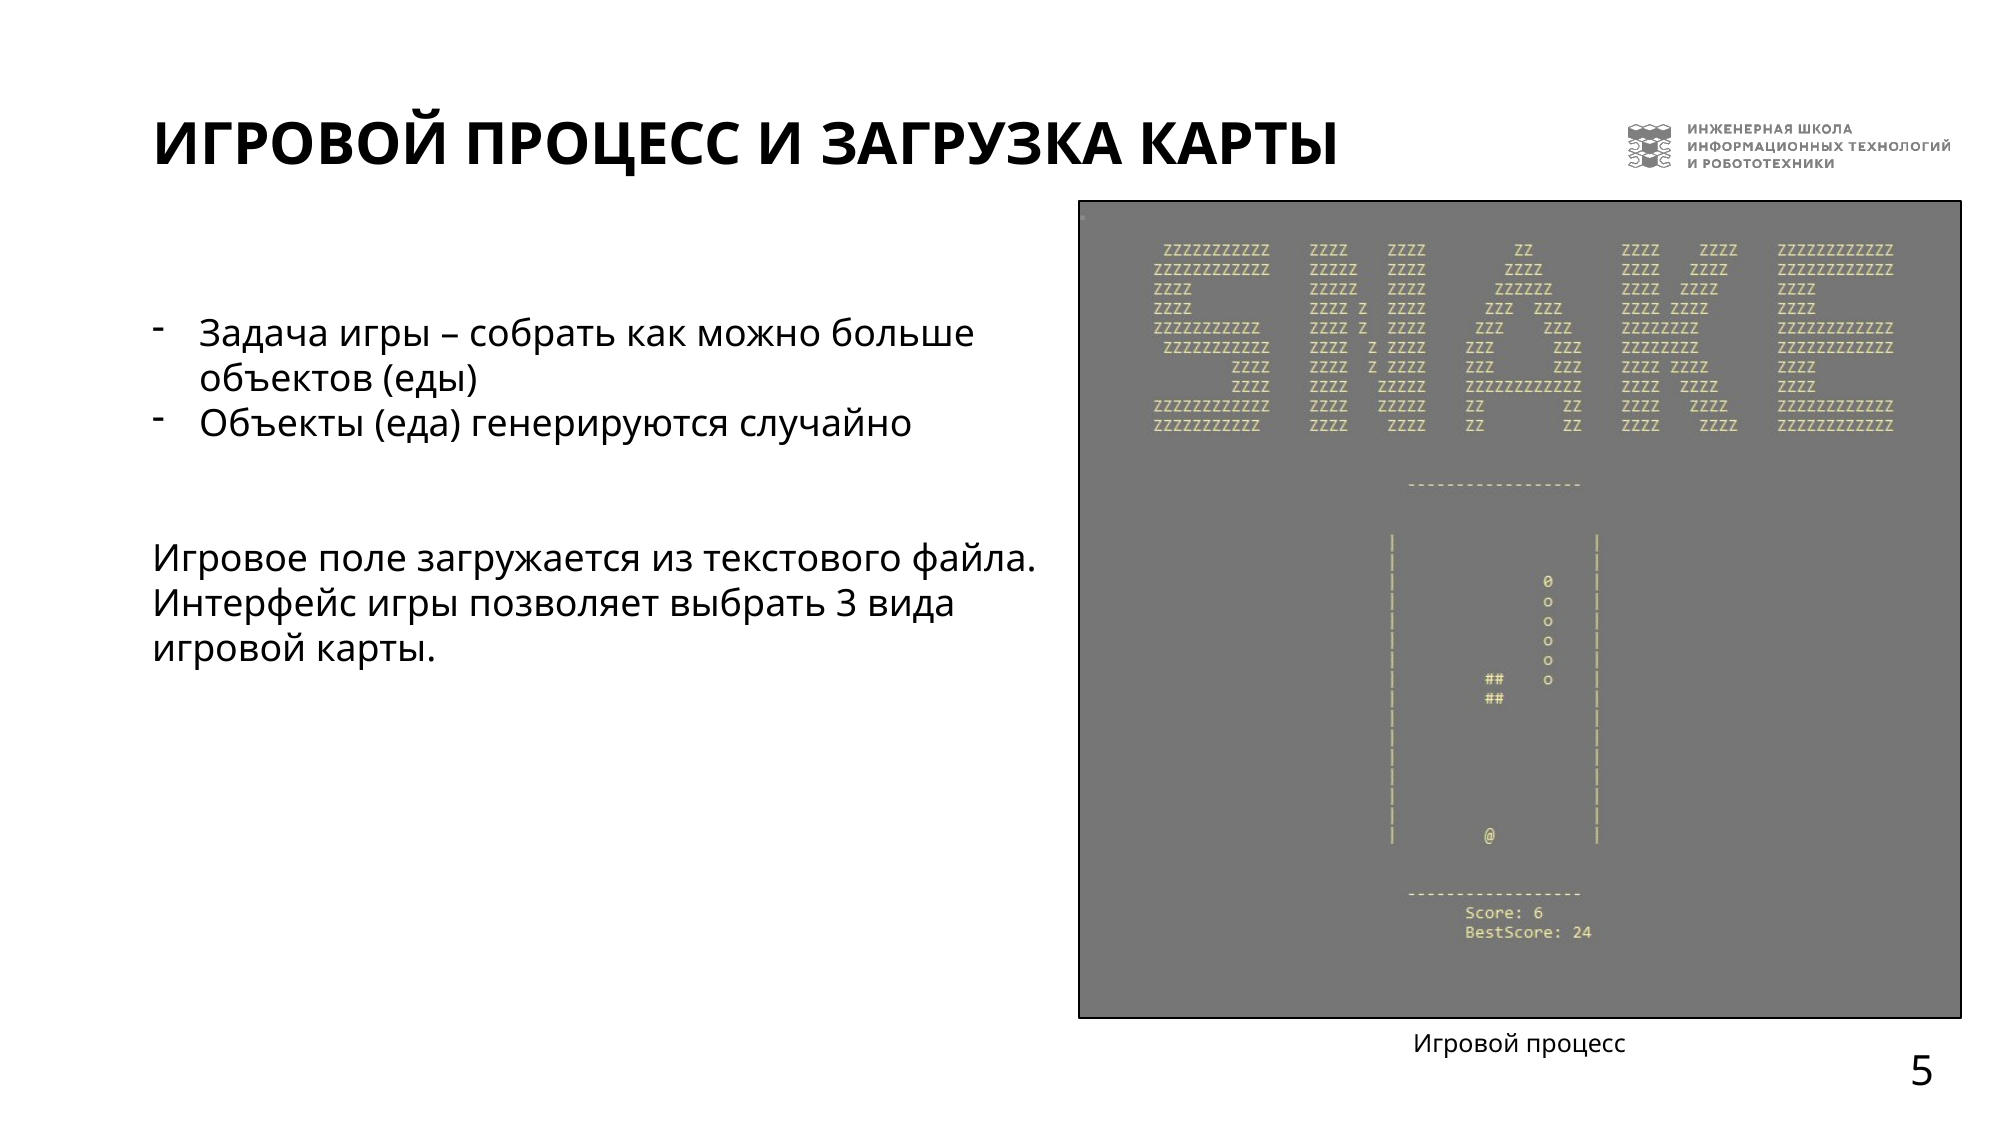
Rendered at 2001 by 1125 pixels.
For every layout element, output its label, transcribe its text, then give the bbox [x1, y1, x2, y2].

slide_number 5 [1499, 1065, 1950, 1103]
picture [1079, 202, 1960, 1017]
text_box Задача игры – собрать как можно больше объектов (еды) Объекты (еда) генерируются случайно Игровое поле загружается из текстового файла. Интерфейс игры позволяет выбрать 3 вида игровой карты. [137, 301, 1057, 677]
title Игровой процесс и загрузка карты [137, 59, 1620, 232]
text_box Игровой процесс [1079, 1020, 1960, 1065]
picture [1628, 124, 1950, 168]
